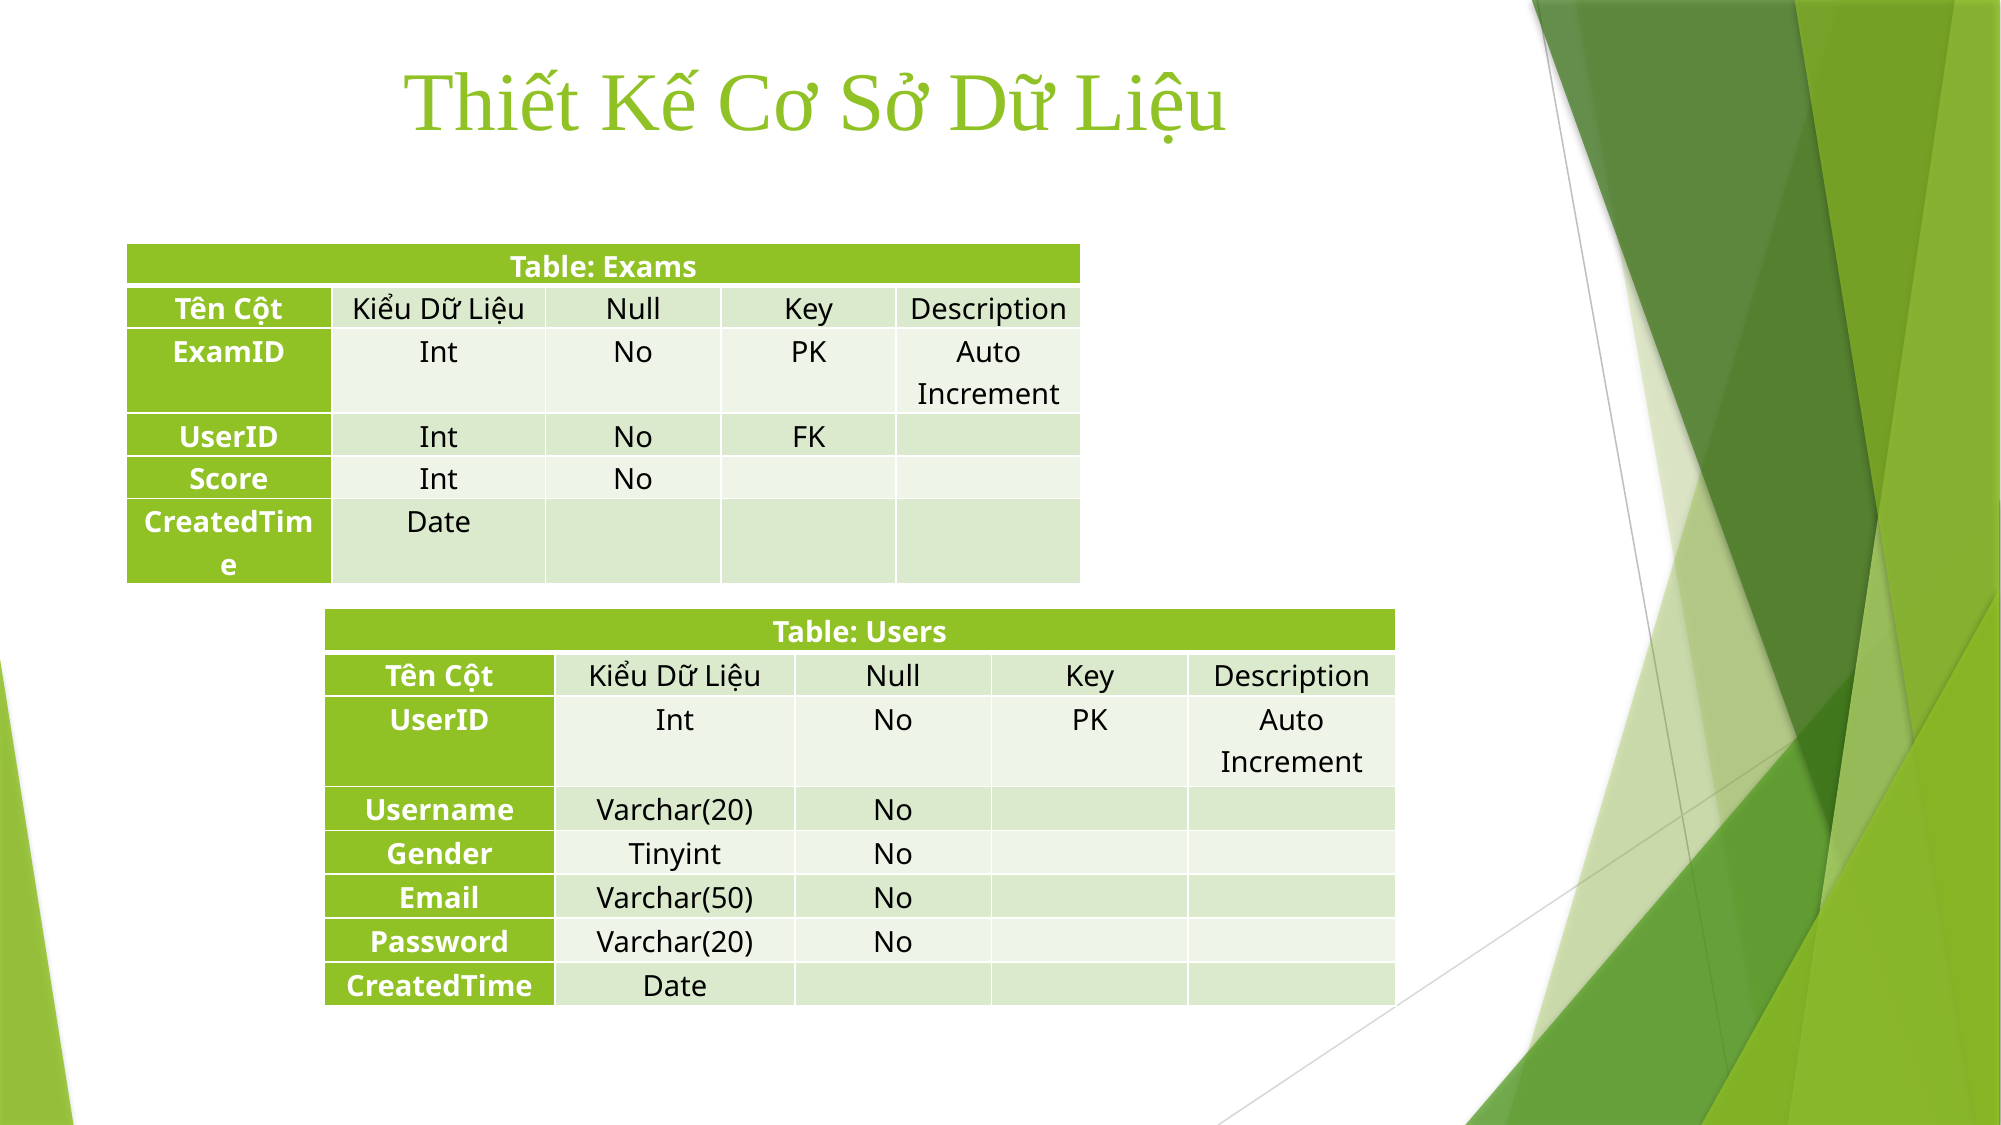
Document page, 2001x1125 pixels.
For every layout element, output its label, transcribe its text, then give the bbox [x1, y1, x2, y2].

table_cell [992, 963, 1187, 1005]
table_cell No [796, 875, 991, 917]
table_cell No [796, 697, 991, 786]
table_cell [1189, 963, 1395, 1005]
table_cell Date [556, 963, 794, 1005]
table_cell Auto Increment [897, 329, 1080, 412]
table_cell No [546, 329, 720, 412]
table_cell Varchar(20) [556, 787, 794, 830]
table_cell [1189, 875, 1395, 917]
table_cell CreatedTime [127, 499, 331, 583]
table_cell Email [325, 875, 554, 917]
table_cell Key [722, 290, 895, 327]
table_header Table: Users [325, 609, 1395, 650]
table_cell CreatedTime [325, 963, 554, 1005]
table_cell Varchar(20) [556, 919, 794, 961]
table_cell No [796, 919, 991, 961]
table_cell [897, 499, 1080, 583]
table_cell Null [546, 290, 720, 327]
text_box [110, 214, 2000, 290]
table_cell [992, 919, 1187, 961]
table_cell Tinyint [556, 831, 794, 873]
table_cell Description [897, 290, 1080, 327]
table_cell Null [796, 655, 991, 695]
table_cell No [796, 787, 991, 830]
table_cell Varchar(50) [556, 875, 794, 917]
table_cell Int [333, 329, 545, 412]
table_cell [992, 875, 1187, 917]
table_cell Description [1189, 655, 1395, 695]
table_cell UserID [325, 697, 554, 786]
table_cell No [546, 457, 720, 498]
table_cell Kiểu Dữ Liệu [333, 290, 545, 327]
table_cell PK [722, 329, 895, 412]
table_cell Score [127, 457, 331, 498]
table_cell Date [333, 499, 545, 583]
table_cell [992, 831, 1187, 873]
table_cell Int [333, 457, 545, 498]
table_cell [992, 787, 1187, 830]
table_cell Gender [325, 831, 554, 873]
table_cell Auto Increment [1189, 697, 1395, 786]
table_cell Tên Cột [325, 655, 554, 695]
table_cell No [796, 831, 991, 873]
table_cell [897, 457, 1080, 498]
title Thiết Kế Cơ Sở Dữ Liệu [111, 39, 1522, 200]
table_cell UserID [127, 414, 331, 455]
table_cell [546, 499, 720, 583]
table_cell Username [325, 787, 554, 830]
table_cell ExamID [127, 329, 331, 412]
table_cell PK [992, 697, 1187, 786]
table_cell [722, 457, 895, 498]
table_cell Tên Cột [127, 290, 331, 327]
table_cell No [546, 414, 720, 455]
table_cell [796, 963, 991, 1005]
table_cell [722, 499, 895, 583]
table_cell [1189, 919, 1395, 961]
table_cell FK [722, 414, 895, 455]
table_cell [1189, 831, 1395, 873]
table_cell Int [556, 697, 794, 786]
table_cell Password [325, 919, 554, 961]
table_cell Int [333, 414, 545, 455]
table_cell Kiểu Dữ Liệu [556, 655, 794, 695]
table_cell Key [992, 655, 1187, 695]
table_cell [1189, 787, 1395, 830]
table_cell [897, 414, 1080, 455]
